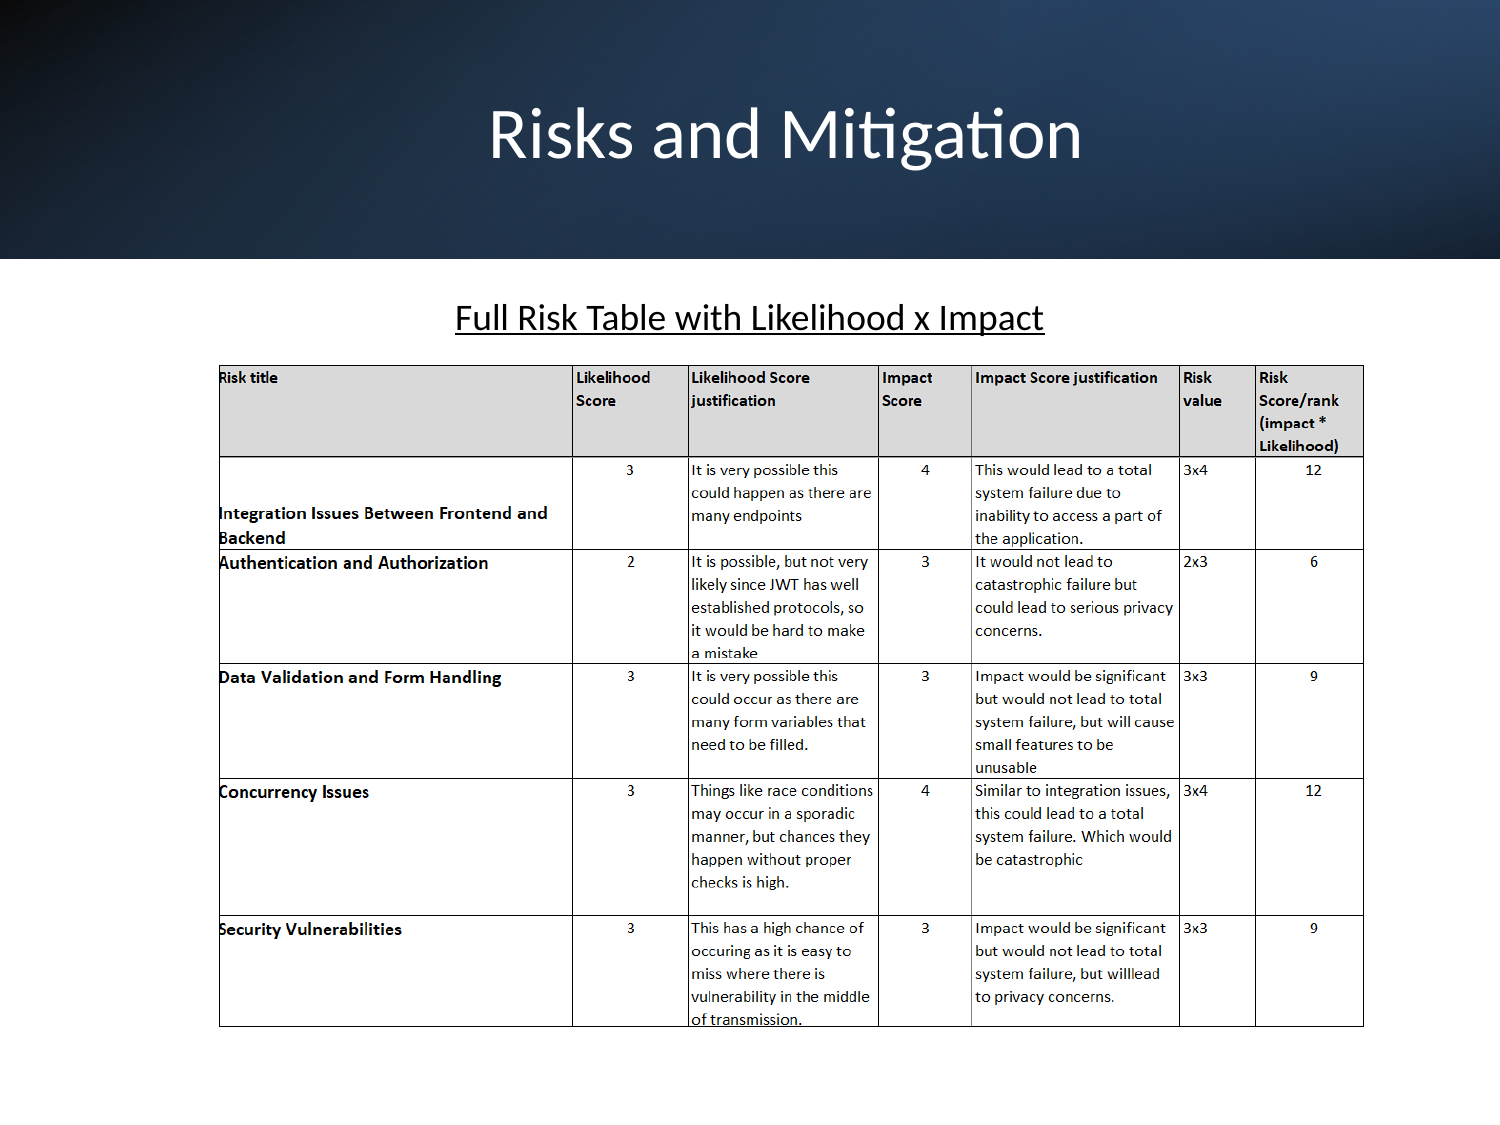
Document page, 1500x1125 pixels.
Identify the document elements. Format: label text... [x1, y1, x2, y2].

text_box [0, 0, 1500, 261]
text_box [0, 261, 1500, 1125]
picture [219, 365, 1364, 1027]
text_box Full Risk Table with Likelihood x Impact [440, 285, 1060, 346]
title Risks and Mitigation [168, 57, 1405, 202]
